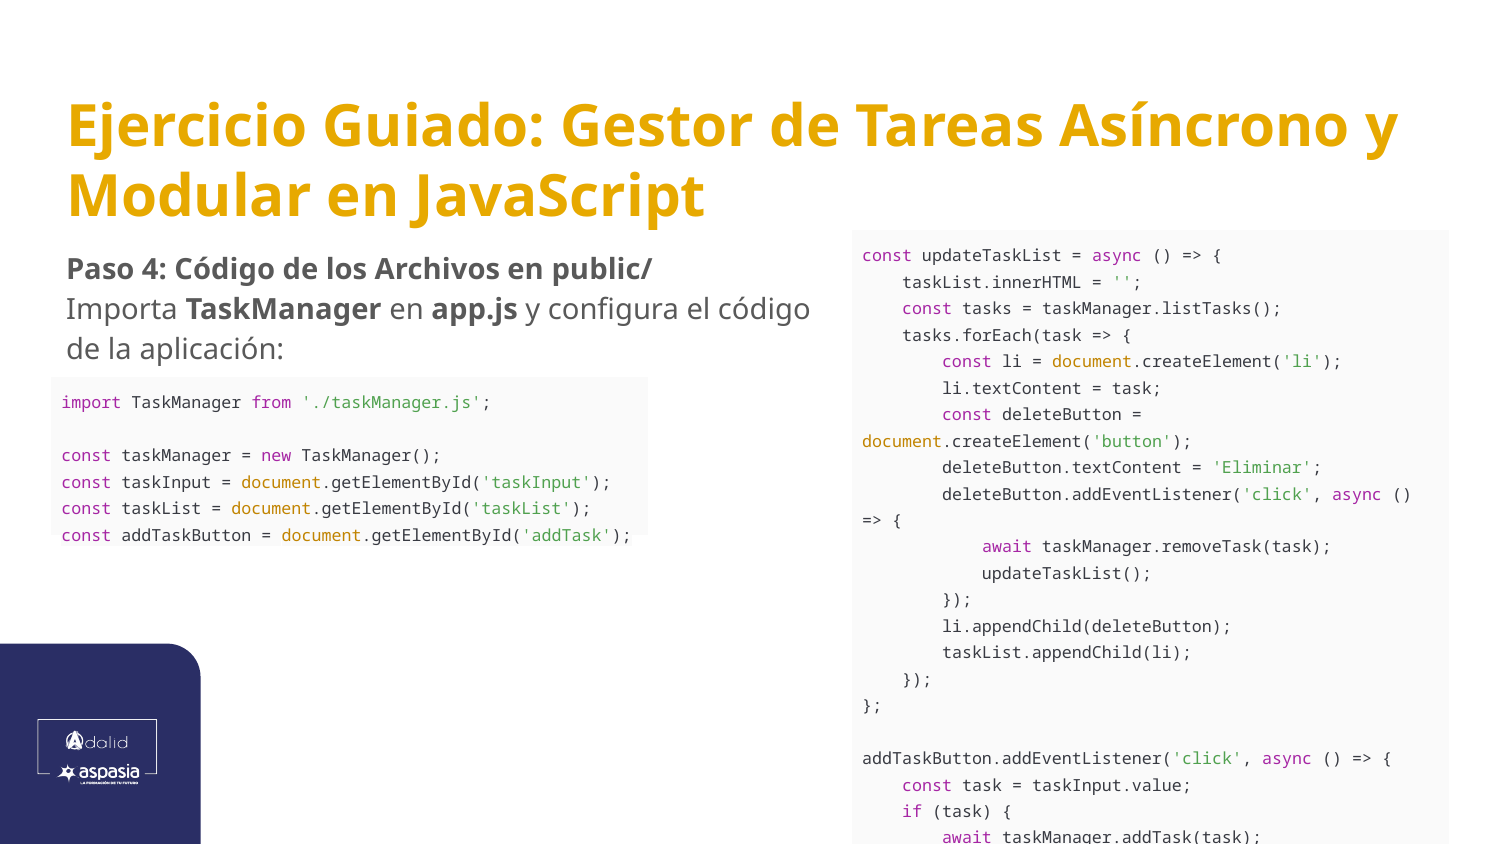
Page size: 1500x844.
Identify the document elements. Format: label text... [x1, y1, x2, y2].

picture [0, 643, 201, 844]
list Paso 4: Código de los Archivos en public/ Importa TaskManager en app.js y configura el código de la aplicación: [51, 230, 852, 735]
table_header const updateTaskList = async () => { taskList.innerHTML = ''; const tasks = taskManager.listTasks(); tasks.forEach(task => { const li = document.createElement('li'); li.textContent = task; const deleteButton = document.createElement('button'); deleteButton.textContent = 'Eliminar'; deleteButton.addEventListener('click', async () => { await taskManager.removeTask(task); updateTaskList(); }); li.appendChild(deleteButton); taskList.appendChild(li); }); }; addTaskButton.addEventListener('click', async () => { const task = taskInput.value; if (task) { await taskManager.addTask(task); taskInput.value = ''; updateTaskList(); } }); [852, 230, 1449, 844]
title Ejercicio Guiado: Gestor de Tareas Asíncrono y Modular en JavaScript [51, 72, 1449, 230]
table_header import TaskManager from './taskManager.js'; const taskManager = new TaskManager(); const taskInput = document.getElementById('taskInput'); const taskList = document.getElementById('taskList'); const addTaskButton = document.getElementById('addTask'); [51, 377, 648, 535]
